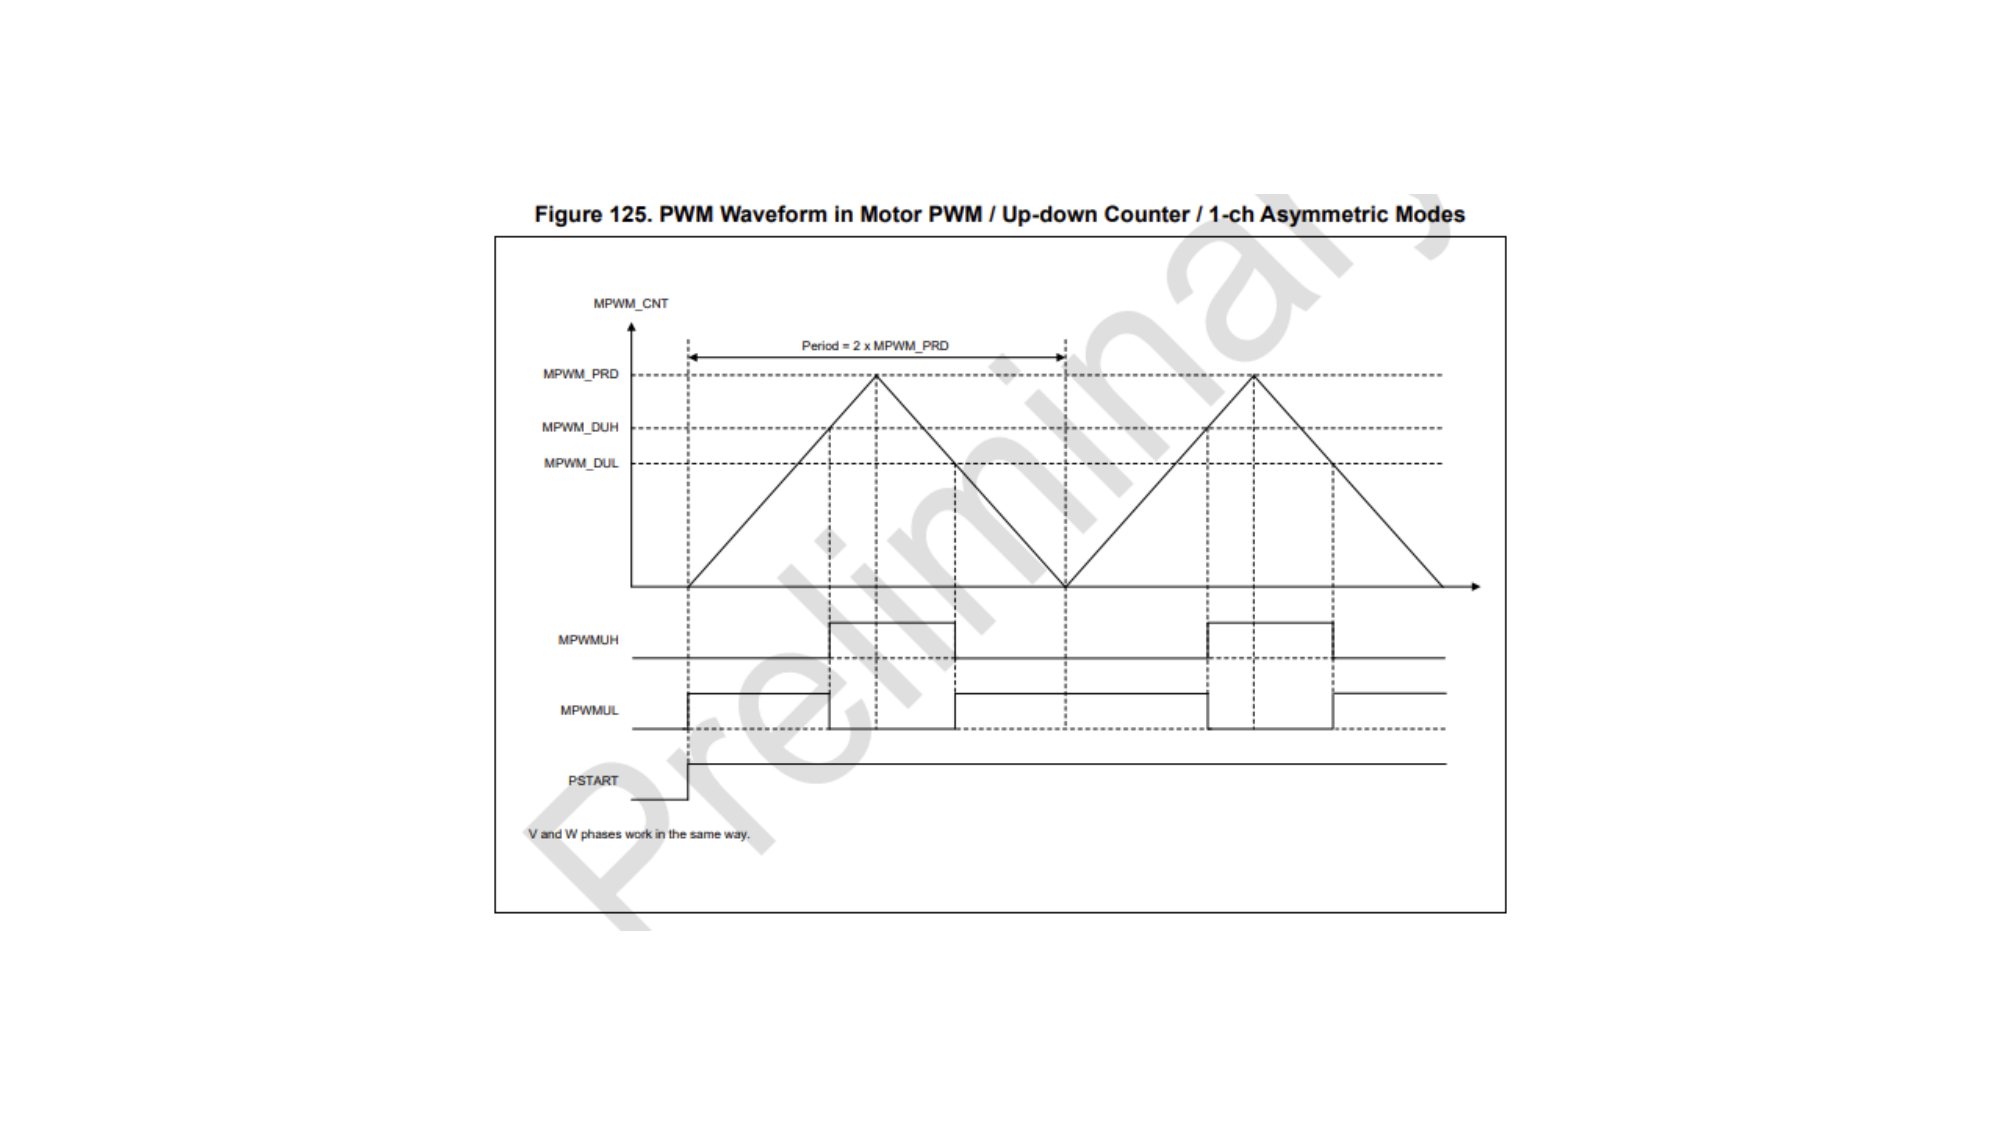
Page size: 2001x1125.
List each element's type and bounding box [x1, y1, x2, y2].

picture [479, 194, 1521, 931]
